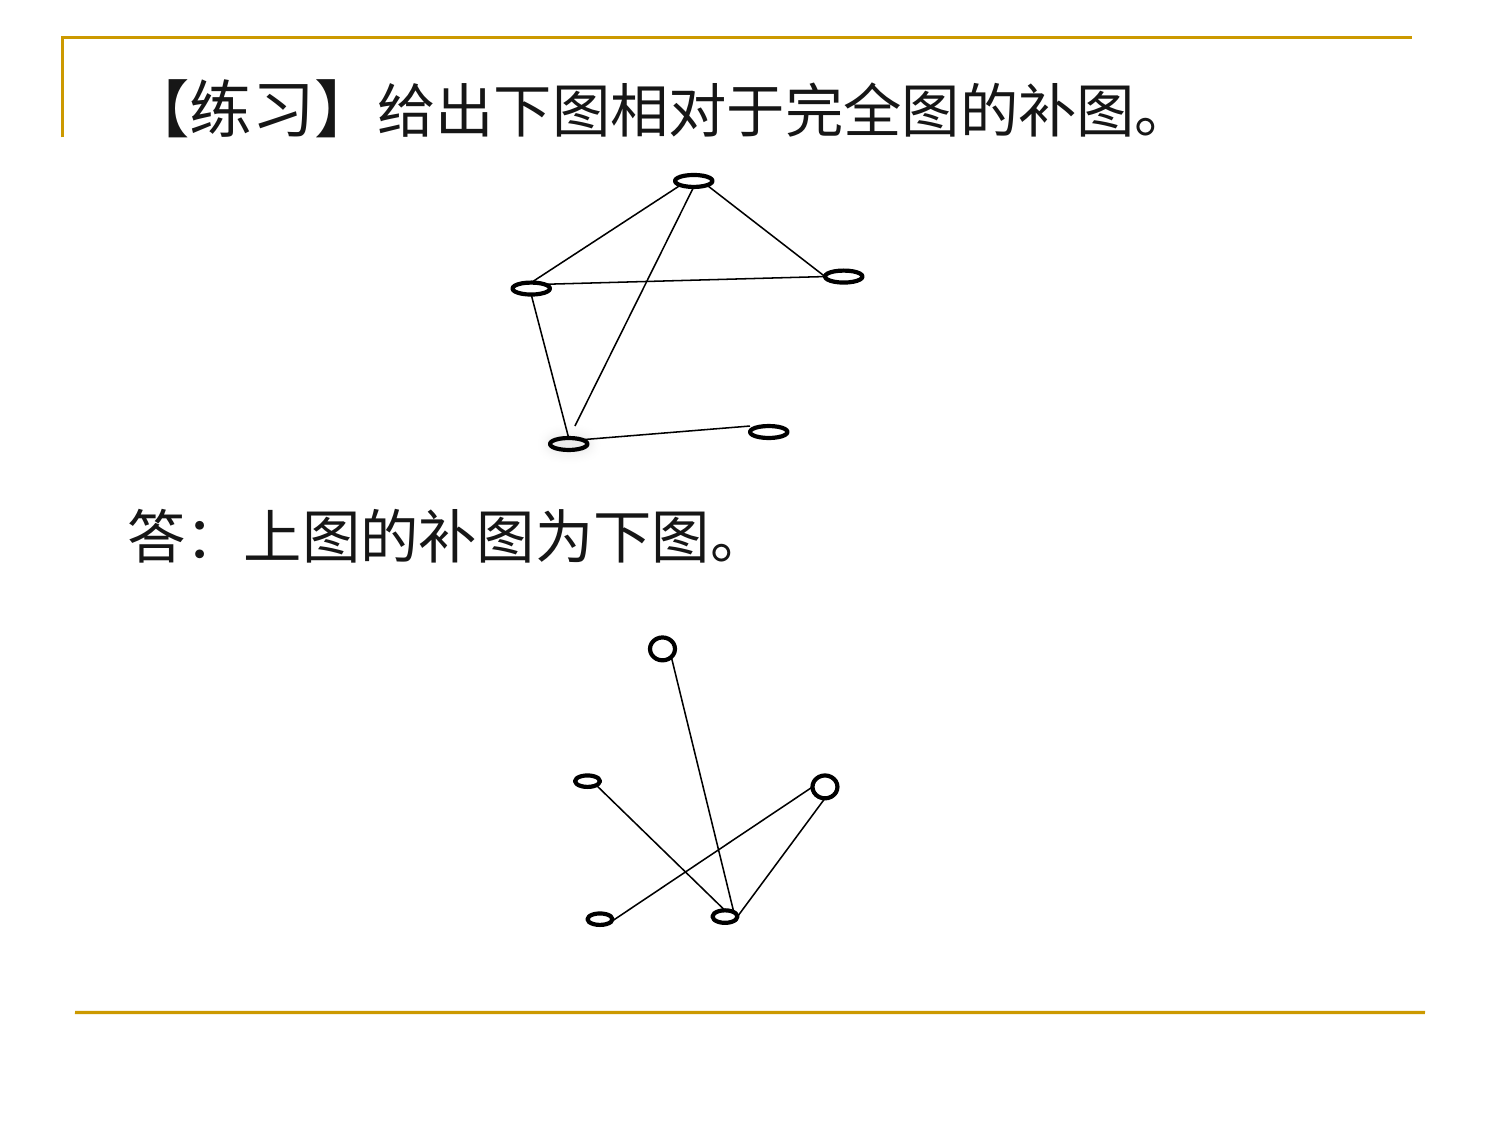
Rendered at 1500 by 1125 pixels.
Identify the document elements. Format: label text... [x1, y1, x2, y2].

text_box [512, 174, 863, 451]
list 【练习】给出下图相对于完全图的补图。 答：上图的补图为下图。 [112, 62, 1426, 1063]
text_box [574, 637, 838, 926]
